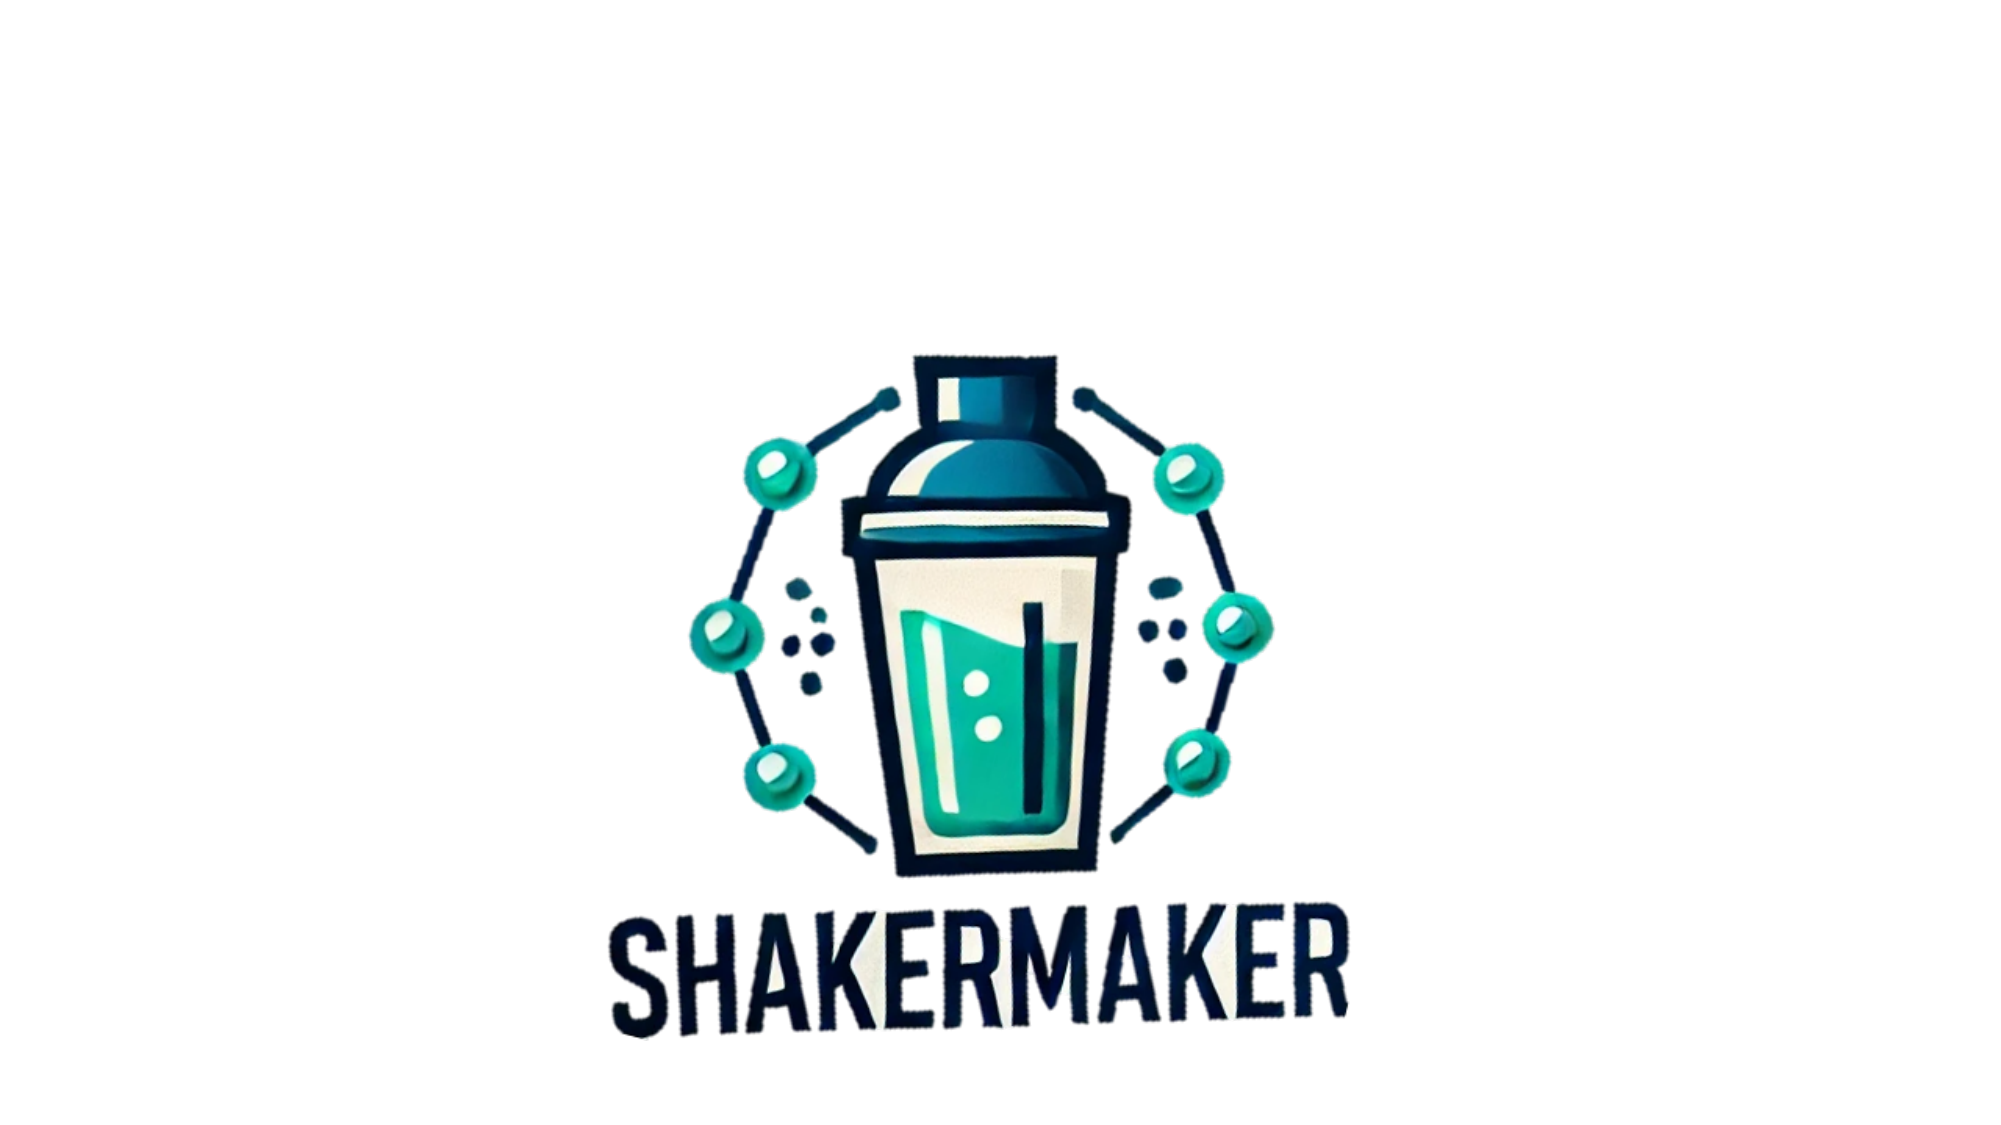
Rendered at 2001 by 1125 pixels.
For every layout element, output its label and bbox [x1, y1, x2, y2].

picture [548, 245, 1517, 1125]
